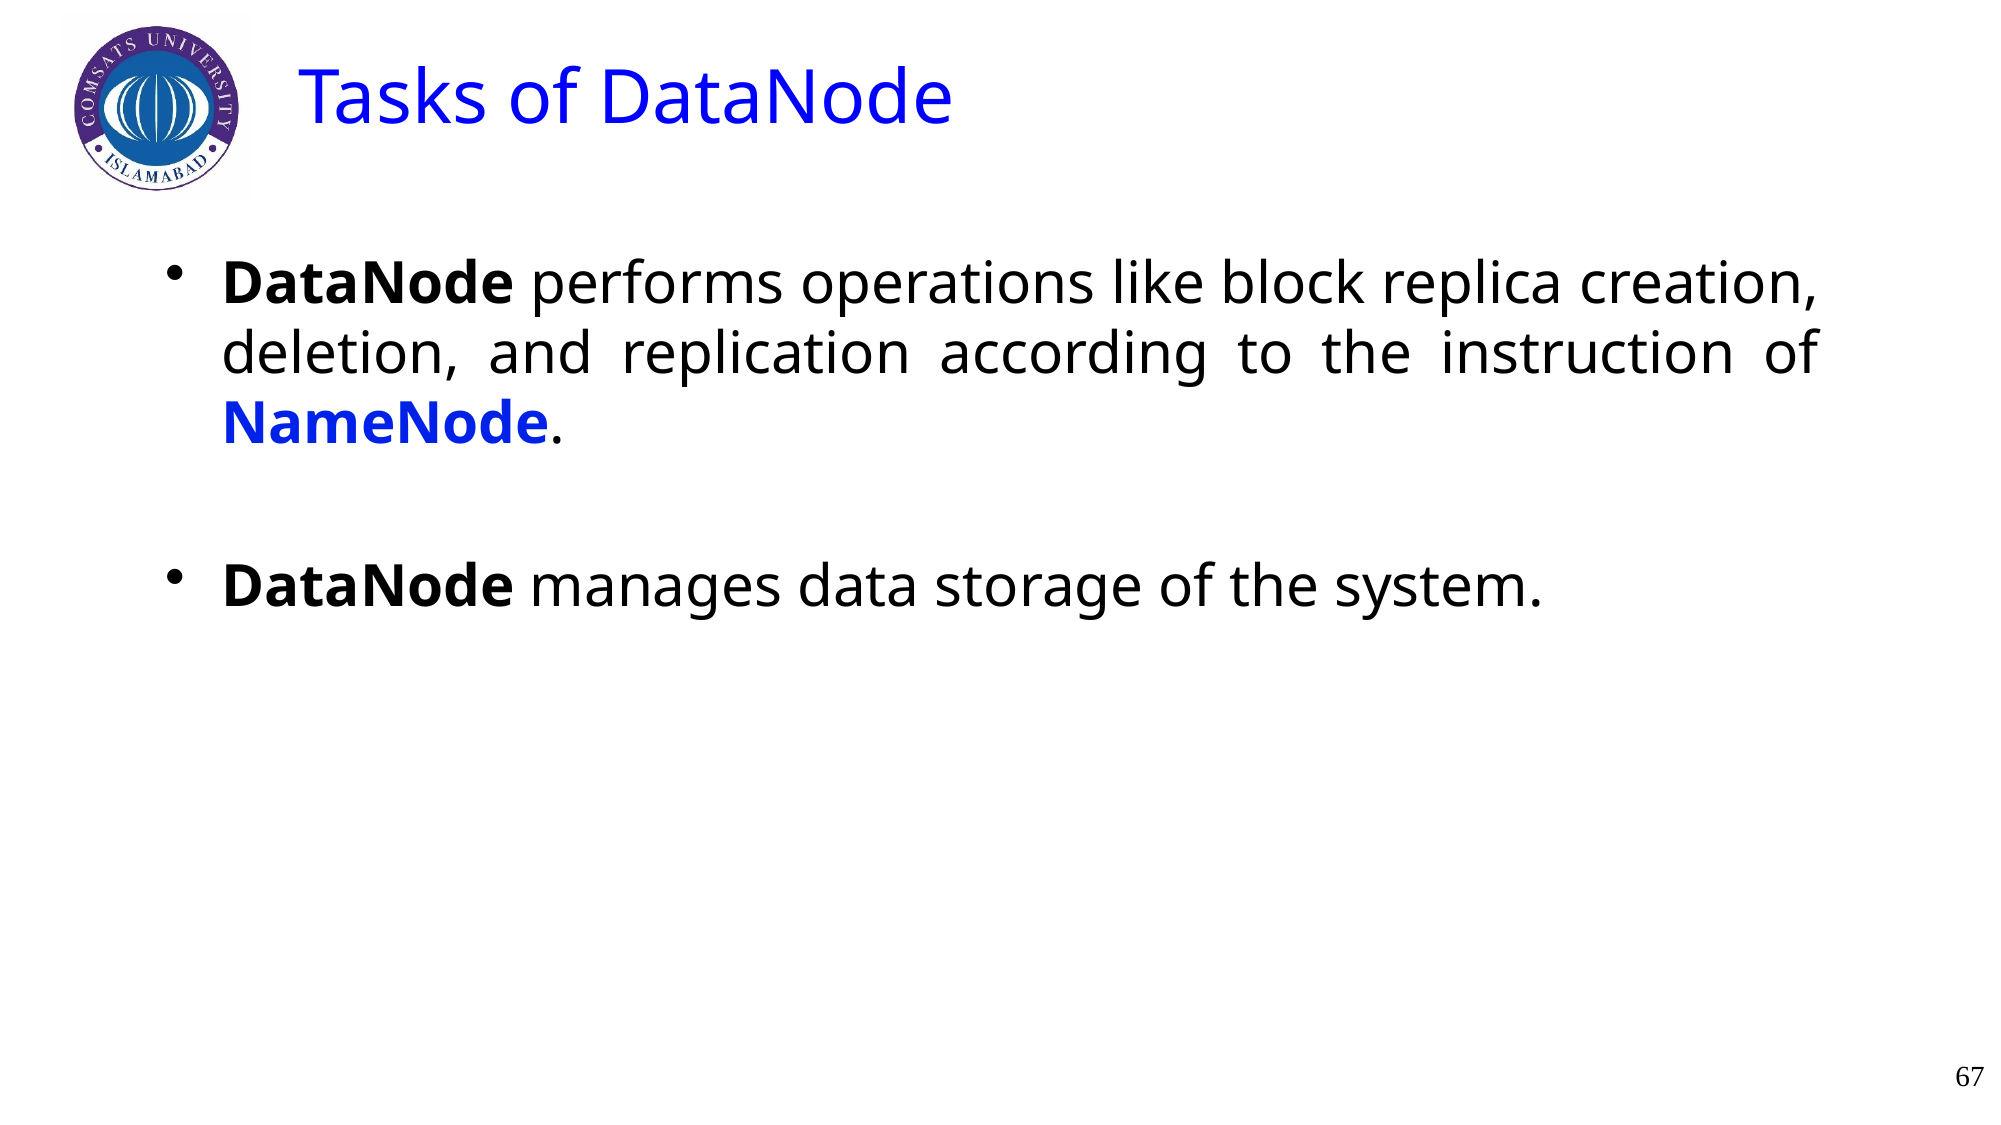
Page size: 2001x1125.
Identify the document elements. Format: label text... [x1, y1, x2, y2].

picture [62, 12, 250, 200]
title Tasks of DataNode [283, 0, 1850, 188]
list DataNode performs operations like block replica creation, deletion, and replication according to the instruction of NameNode. DataNode manages data storage of the system. [150, 237, 1834, 1075]
slide_number 67 [1583, 1050, 2000, 1125]
